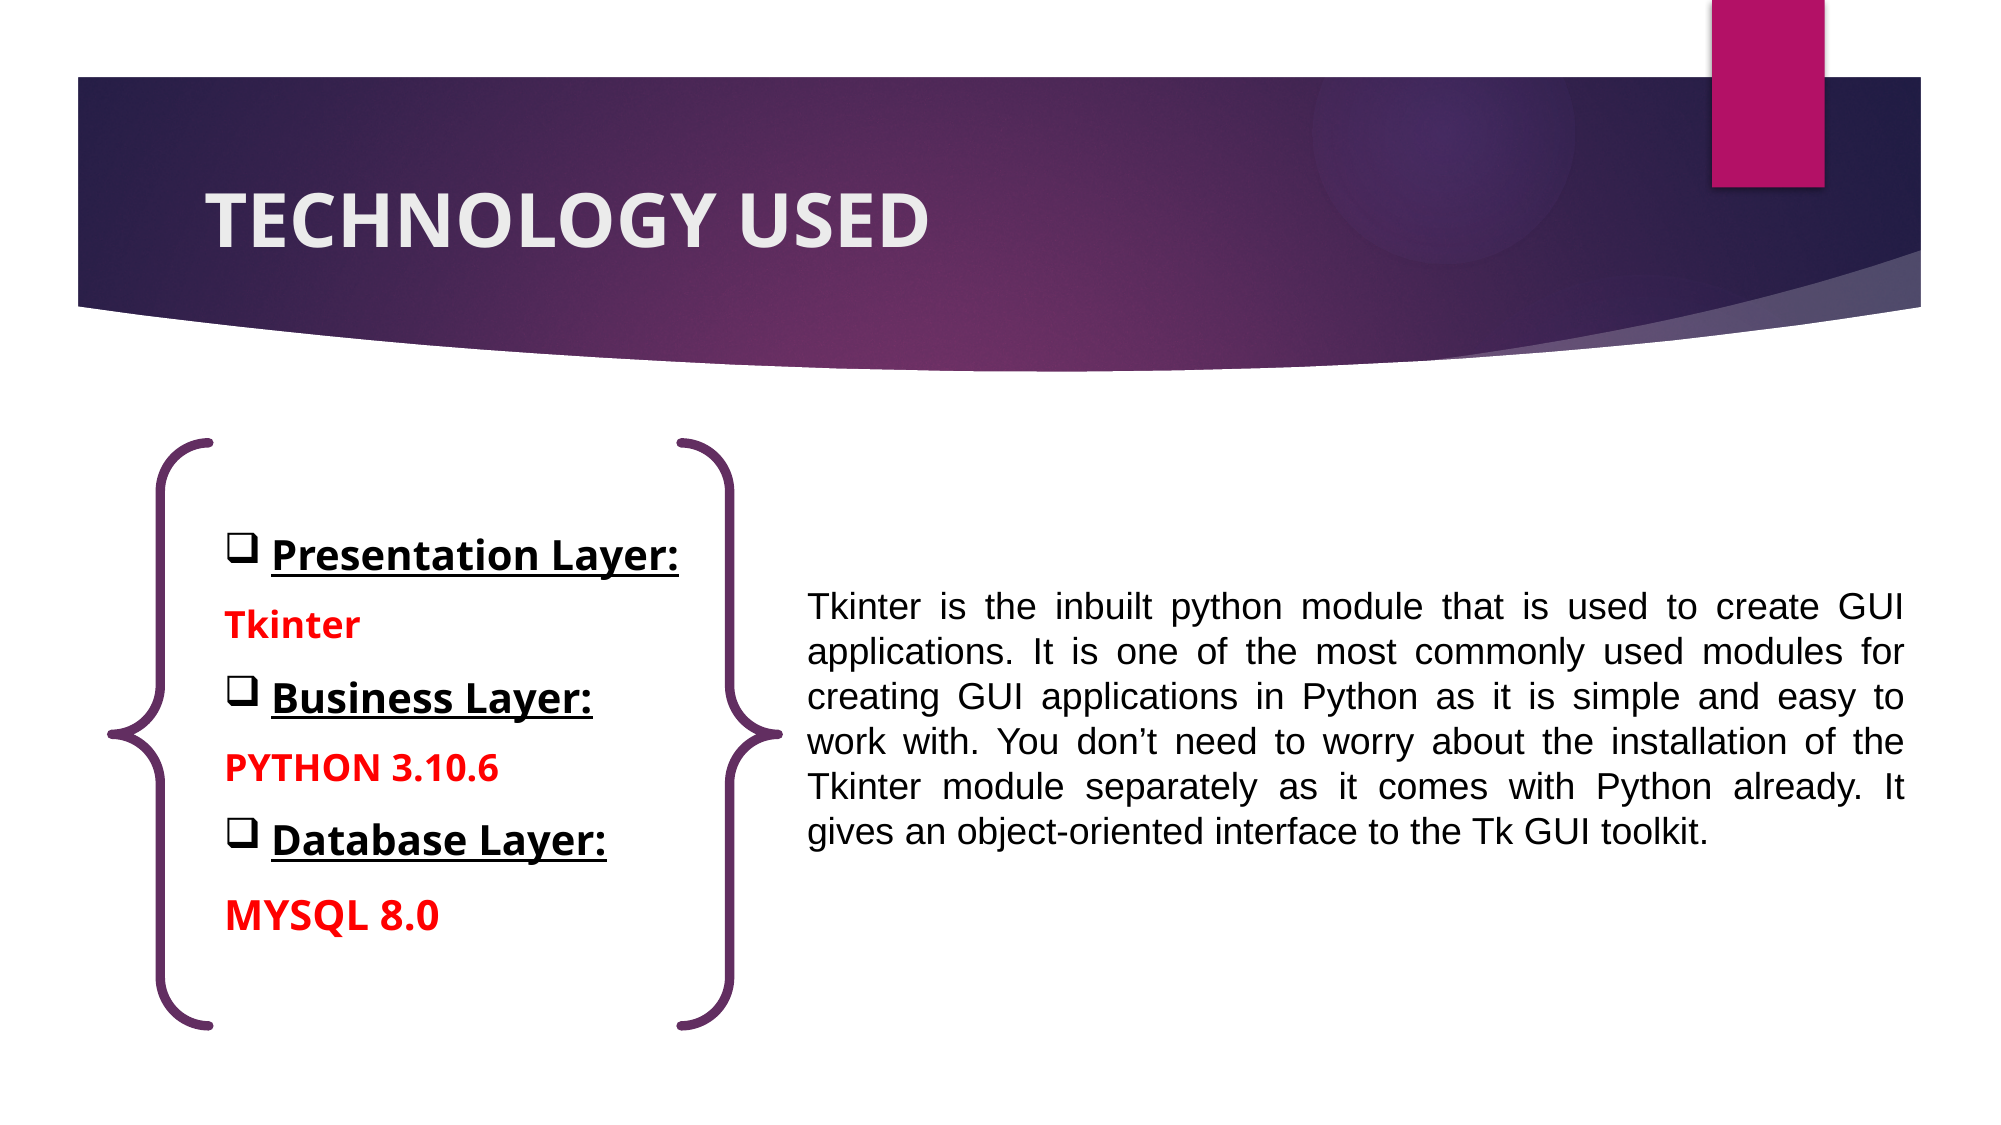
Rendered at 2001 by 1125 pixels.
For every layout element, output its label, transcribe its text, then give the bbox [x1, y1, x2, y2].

title TECHNOLOGY USED [189, 159, 1627, 276]
text_box [110, 442, 731, 1027]
text_box Tkinter is the inbuilt python module that is used to create GUI applications. It is one of the most commonly used modules for creating GUI applications in Python as it is simple and easy to work with. You don’t need to worry about the installation of the Tkinter module separately as it comes with Python already. It gives an object-oriented interface to the Tk GUI toolkit. [792, 574, 1921, 860]
text_box Presentation Layer: Tkinter Business Layer: PYTHON 3.10.6 Database Layer: MYSQL 8.0 [209, 496, 793, 1082]
